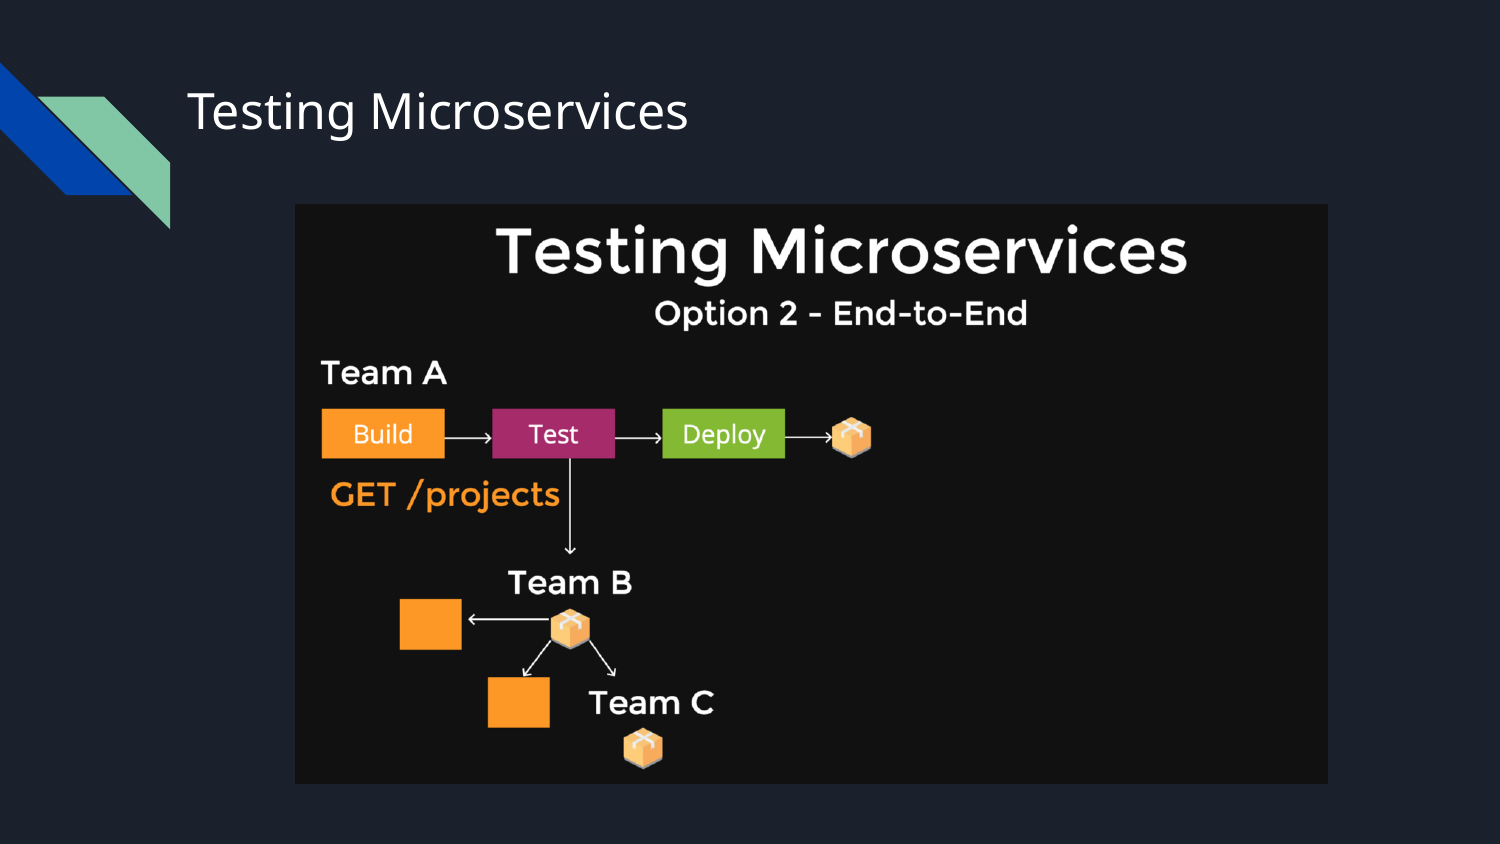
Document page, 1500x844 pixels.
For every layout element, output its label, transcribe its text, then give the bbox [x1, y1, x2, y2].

picture [295, 204, 1328, 784]
title Testing Microservices [172, 64, 1328, 215]
